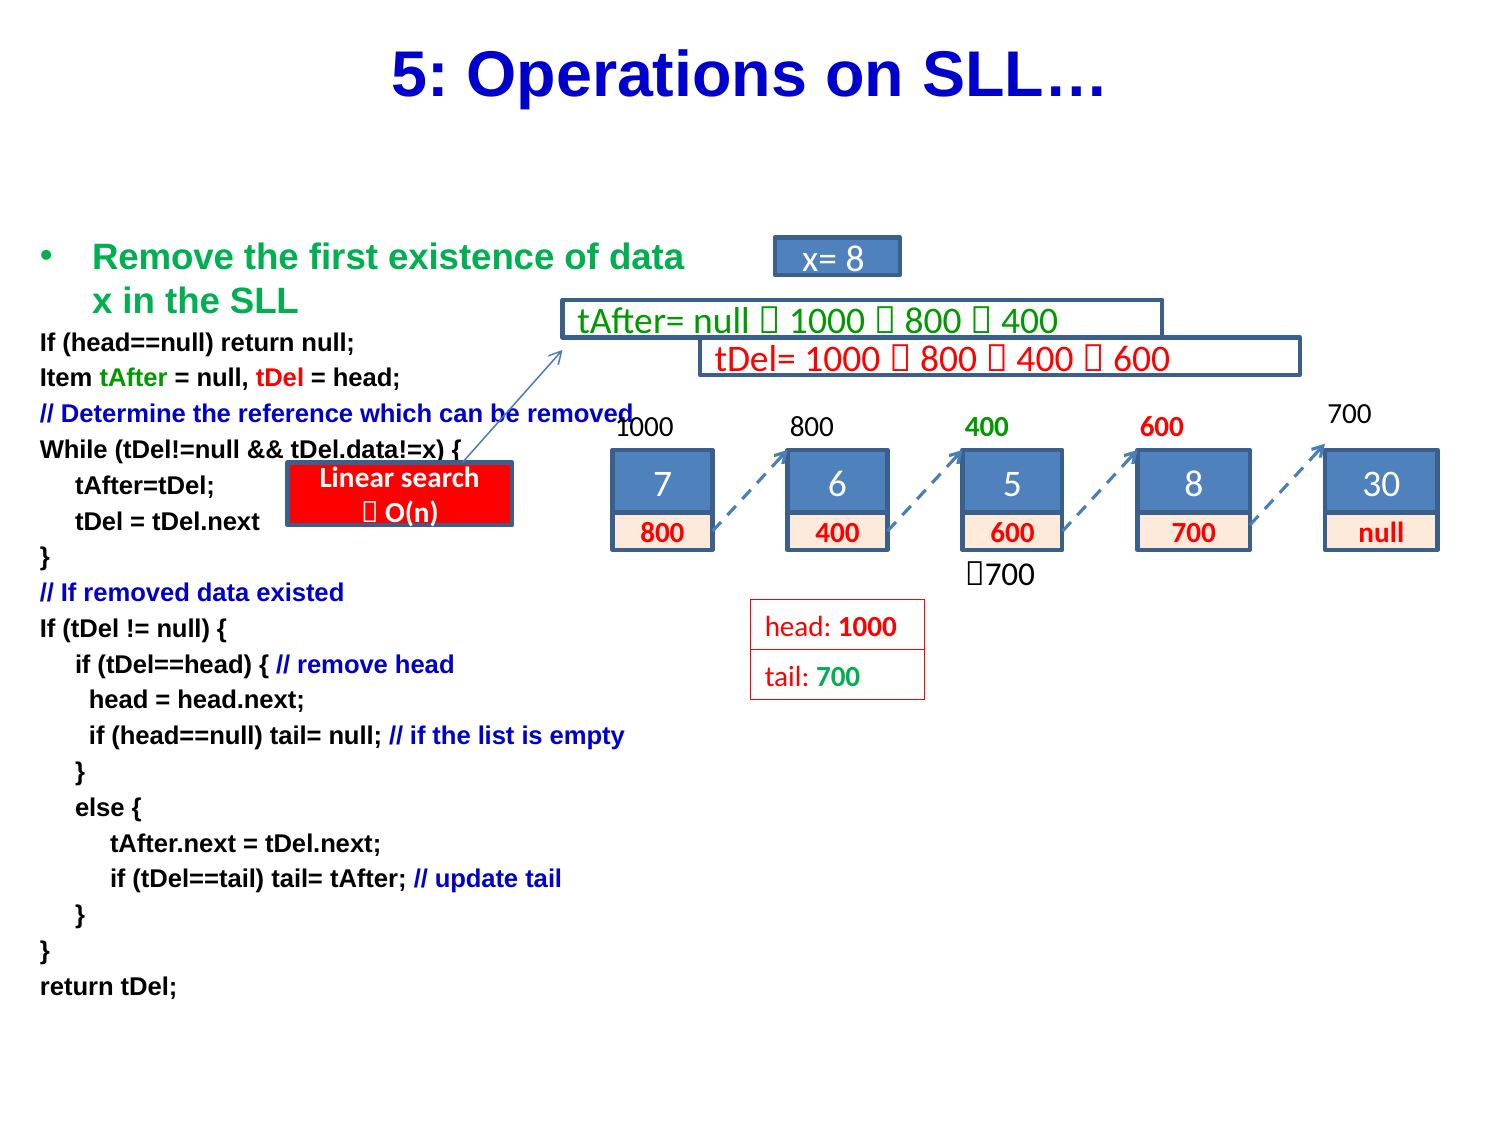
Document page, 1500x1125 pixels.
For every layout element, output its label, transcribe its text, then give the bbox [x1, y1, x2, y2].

text_box 800 [610, 510, 715, 552]
title 5: Operations on SLL… [75, 24, 1425, 118]
text_box Linear search  O(n) [285, 460, 514, 527]
list Remove the first existence of data x in the SLL If (head==null) return null; Item tAfter = null, tDel = head; // Determine the reference which can be removed While (tDel!=null && tDel.data!=x) { tAfter=tDel; tDel = tDel.next } // If removed data existed If (tDel != null) { if (tDel==head) { // remove head head = head.next; if (head==null) tail= null; // if the list is empty } else { tAfter.next = tDel.next; if (tDel==tail) tail= tAfter; // update tail } } return tDel; [24, 224, 713, 1013]
text_box x= 8 [773, 235, 902, 277]
text_box head: 1000 [750, 599, 925, 649]
text_box 7 [610, 448, 713, 510]
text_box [1249, 443, 1326, 526]
text_box 1000 [600, 399, 700, 450]
text_box tAfter= null  1000  800  400 [560, 298, 1164, 340]
text_box 5 [963, 448, 1063, 510]
text_box 400 [950, 399, 1050, 450]
text_box 700 [1135, 510, 1252, 552]
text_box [1062, 449, 1138, 532]
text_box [455, 356, 569, 457]
text_box 6 [788, 448, 888, 510]
text_box 700 [1312, 386, 1463, 437]
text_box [712, 449, 788, 532]
text_box 600 [960, 510, 1064, 544]
text_box tail: 700 [750, 649, 925, 700]
text_box 30 [1329, 448, 1440, 510]
text_box null [1323, 510, 1440, 552]
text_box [887, 449, 963, 532]
text_box 400 [785, 510, 890, 552]
text_box 8 [1138, 448, 1244, 510]
text_box 700 [949, 544, 1088, 600]
text_box tDel= 1000  800  400  600 [698, 335, 1302, 377]
text_box 800 [774, 399, 875, 450]
text_box 600 [1125, 399, 1225, 450]
